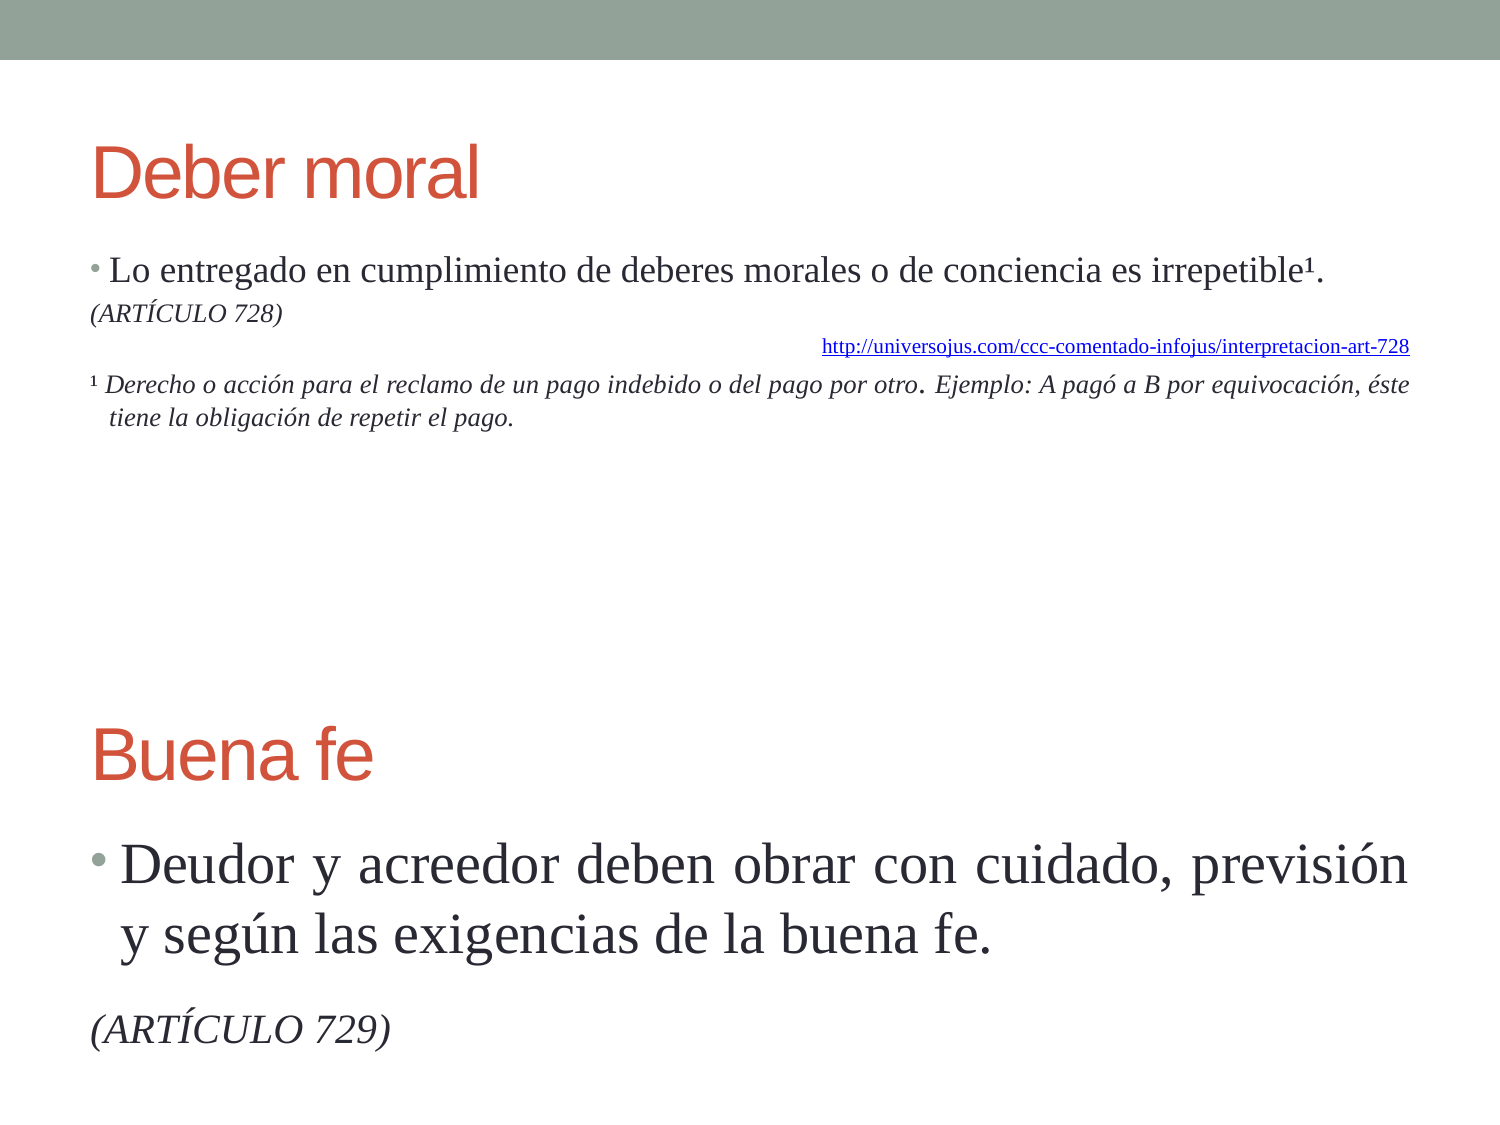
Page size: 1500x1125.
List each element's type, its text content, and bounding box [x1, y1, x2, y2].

text_box Buena fe [74, 665, 1425, 817]
title Deber moral [75, 87, 1425, 237]
text_box Deudor y acreedor deben obrar con cuidado, previsión y según las exigencias de la buena fe. (ARTÍCULO 729) [74, 817, 1425, 1071]
list Lo entregado en cumplimiento de deberes morales o de conciencia es irrepetible¹. (ARTÍCULO 728) http://universojus.com/ccc-comentado-infojus/interpretacion-art-728 ¹ Derecho o acción para el reclamo de un pago indebido o del pago por otro. Ejemplo: A pagó a B por equivocación, éste tiene la obligación de repetir el pago. [75, 237, 1425, 449]
